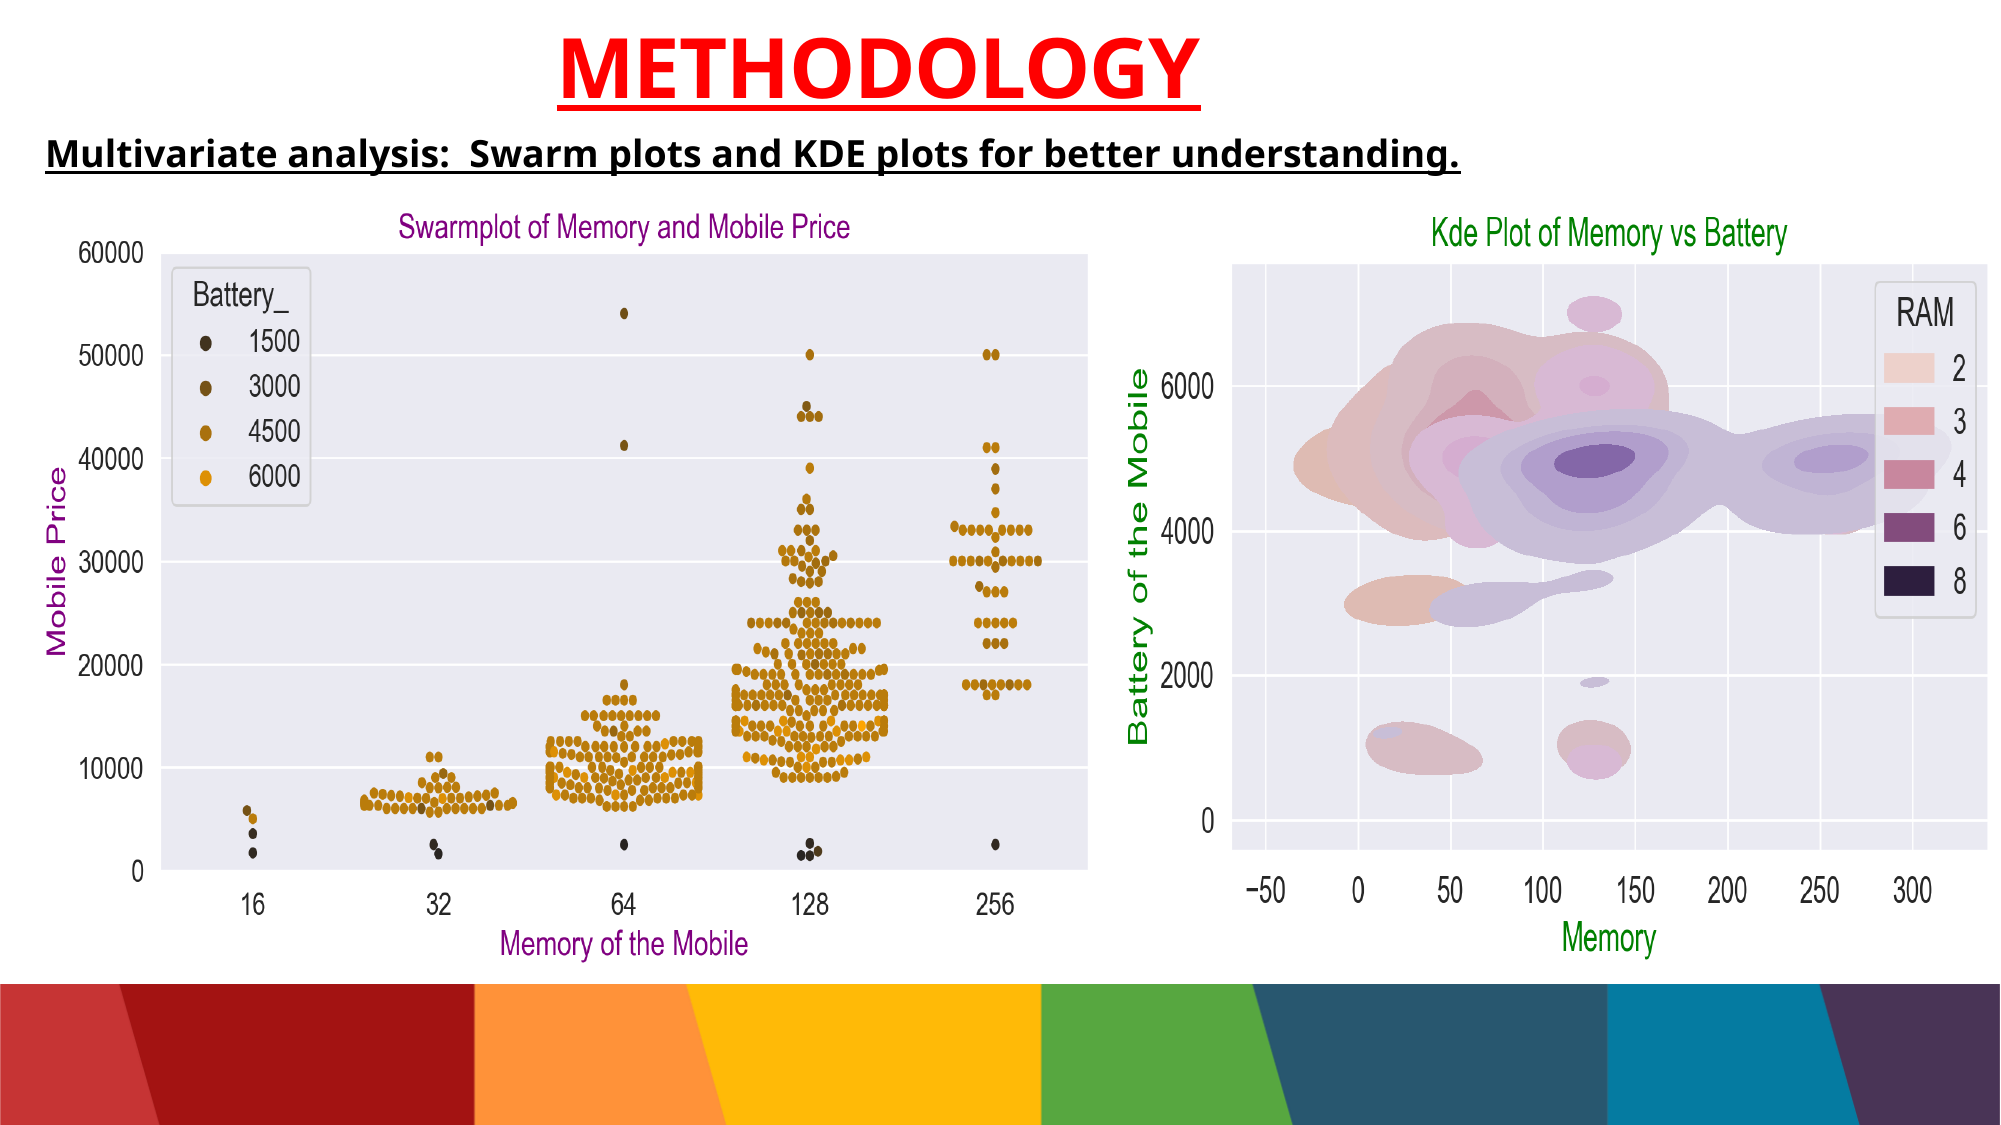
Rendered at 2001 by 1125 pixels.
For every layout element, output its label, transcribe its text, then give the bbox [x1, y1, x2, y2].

picture [35, 197, 1100, 979]
picture [1820, 984, 2000, 1125]
picture [1116, 197, 2000, 979]
picture [0, 984, 1608, 1125]
title METHODOLOGY [231, 13, 1526, 115]
list Multivariate analysis: Swarm plots and KDE plots for better understanding. [35, 130, 1963, 963]
